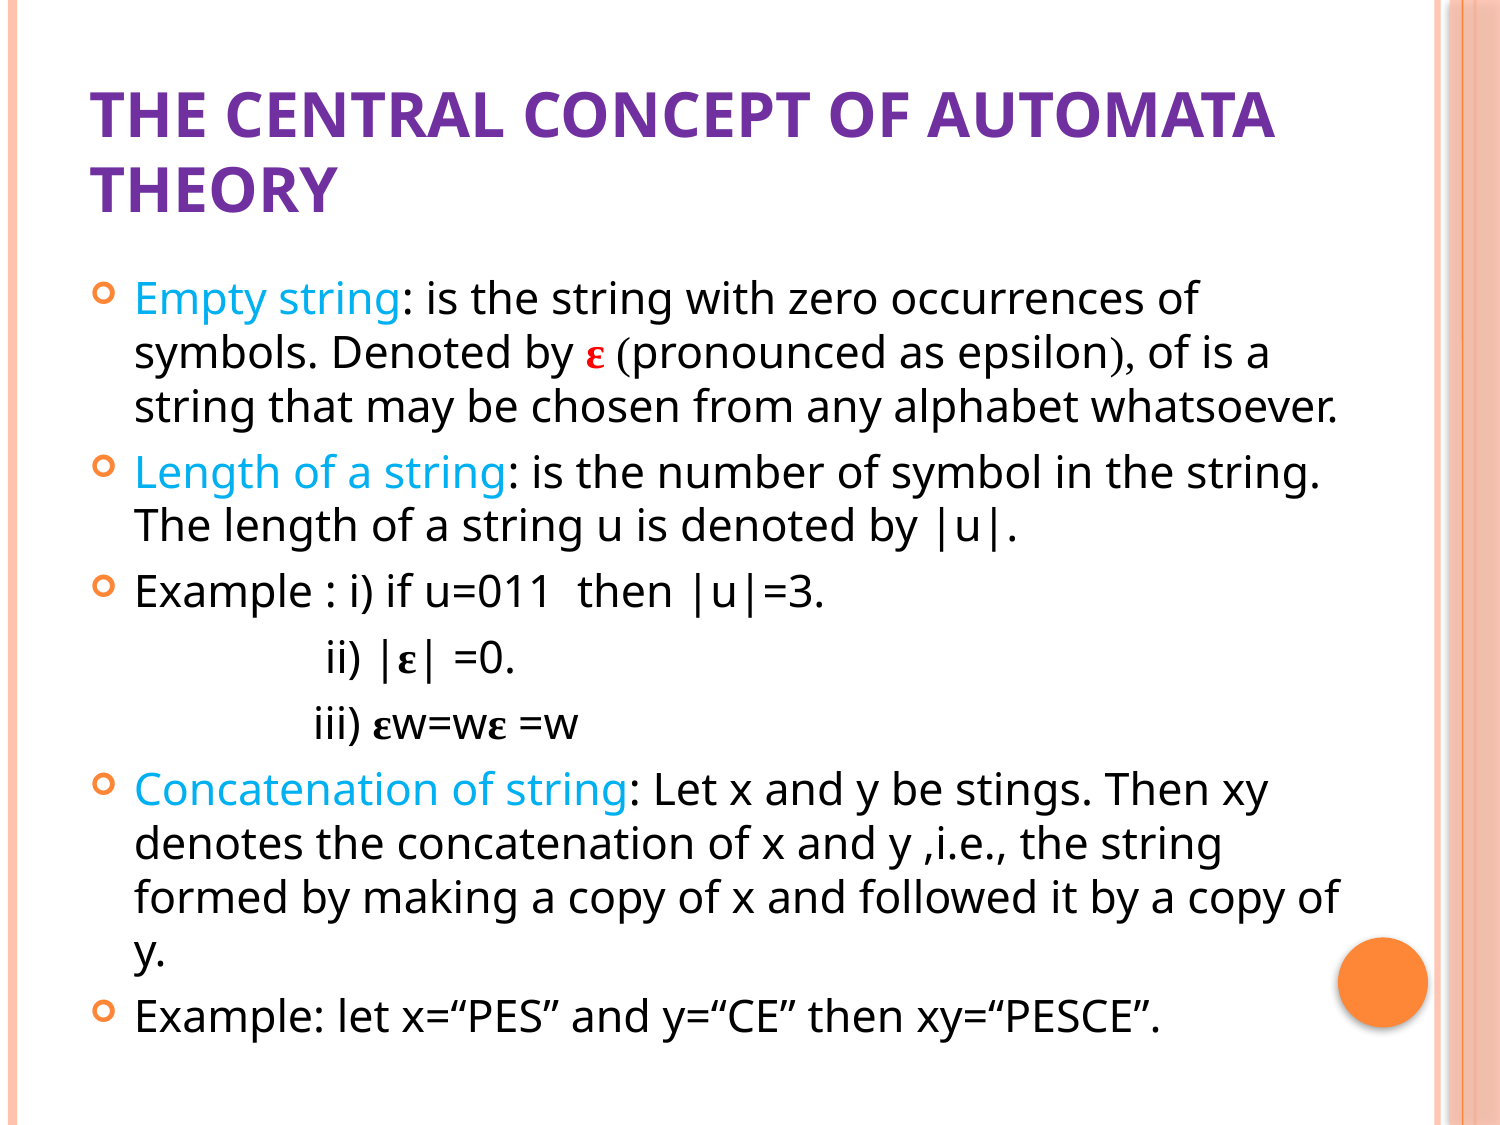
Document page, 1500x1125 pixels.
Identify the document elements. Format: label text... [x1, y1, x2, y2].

title The central concept of automata theory [75, 45, 1300, 233]
list Empty string: is the string with zero occurrences of symbols. Denoted by ε (pronounced as epsilon), of is a string that may be chosen from any alphabet whatsoever. Length of a string: is the number of symbol in the string. The length of a string u is denoted by |u|. Example : i) if u=011 then |u|=3. ii) |ε| =0. iii) εw=wε =w Concatenation of string: Let x and y be stings. Then xy denotes the concatenation of x and y ,i.e., the string formed by making a copy of x and followed it by a copy of y. Example: let x=“PES” and y=“CE” then xy=“PESCE”. [75, 262, 1375, 1062]
